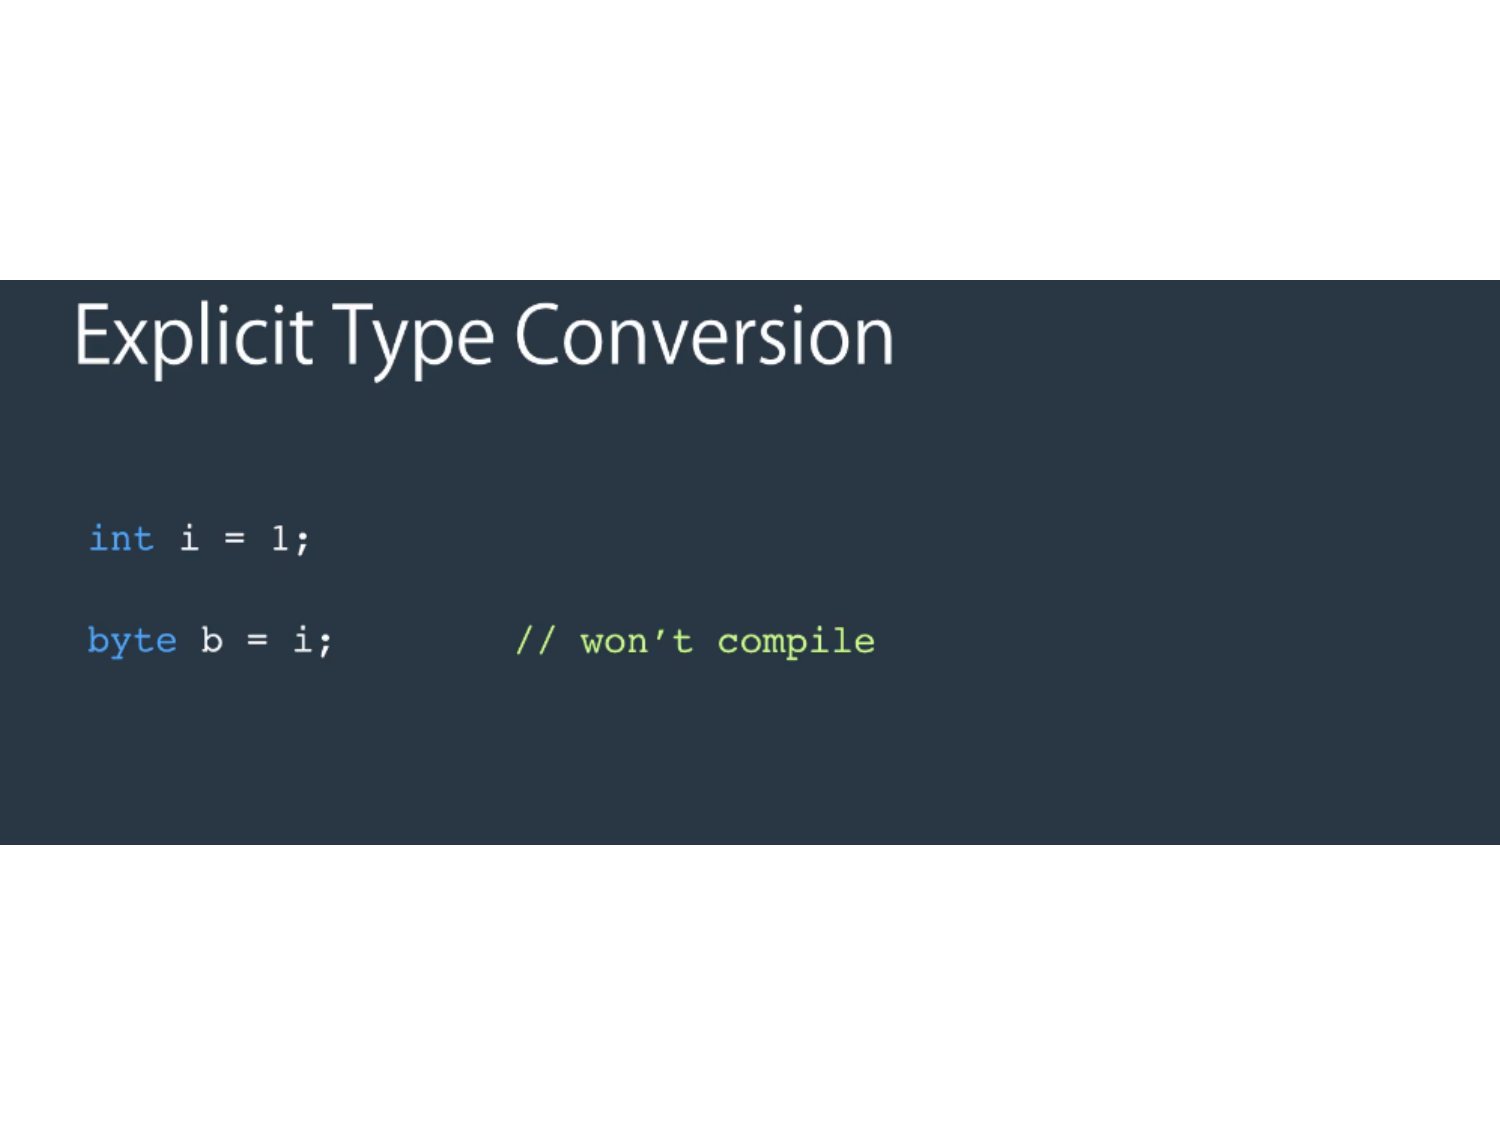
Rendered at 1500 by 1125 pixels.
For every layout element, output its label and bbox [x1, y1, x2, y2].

picture [0, 280, 1500, 845]
